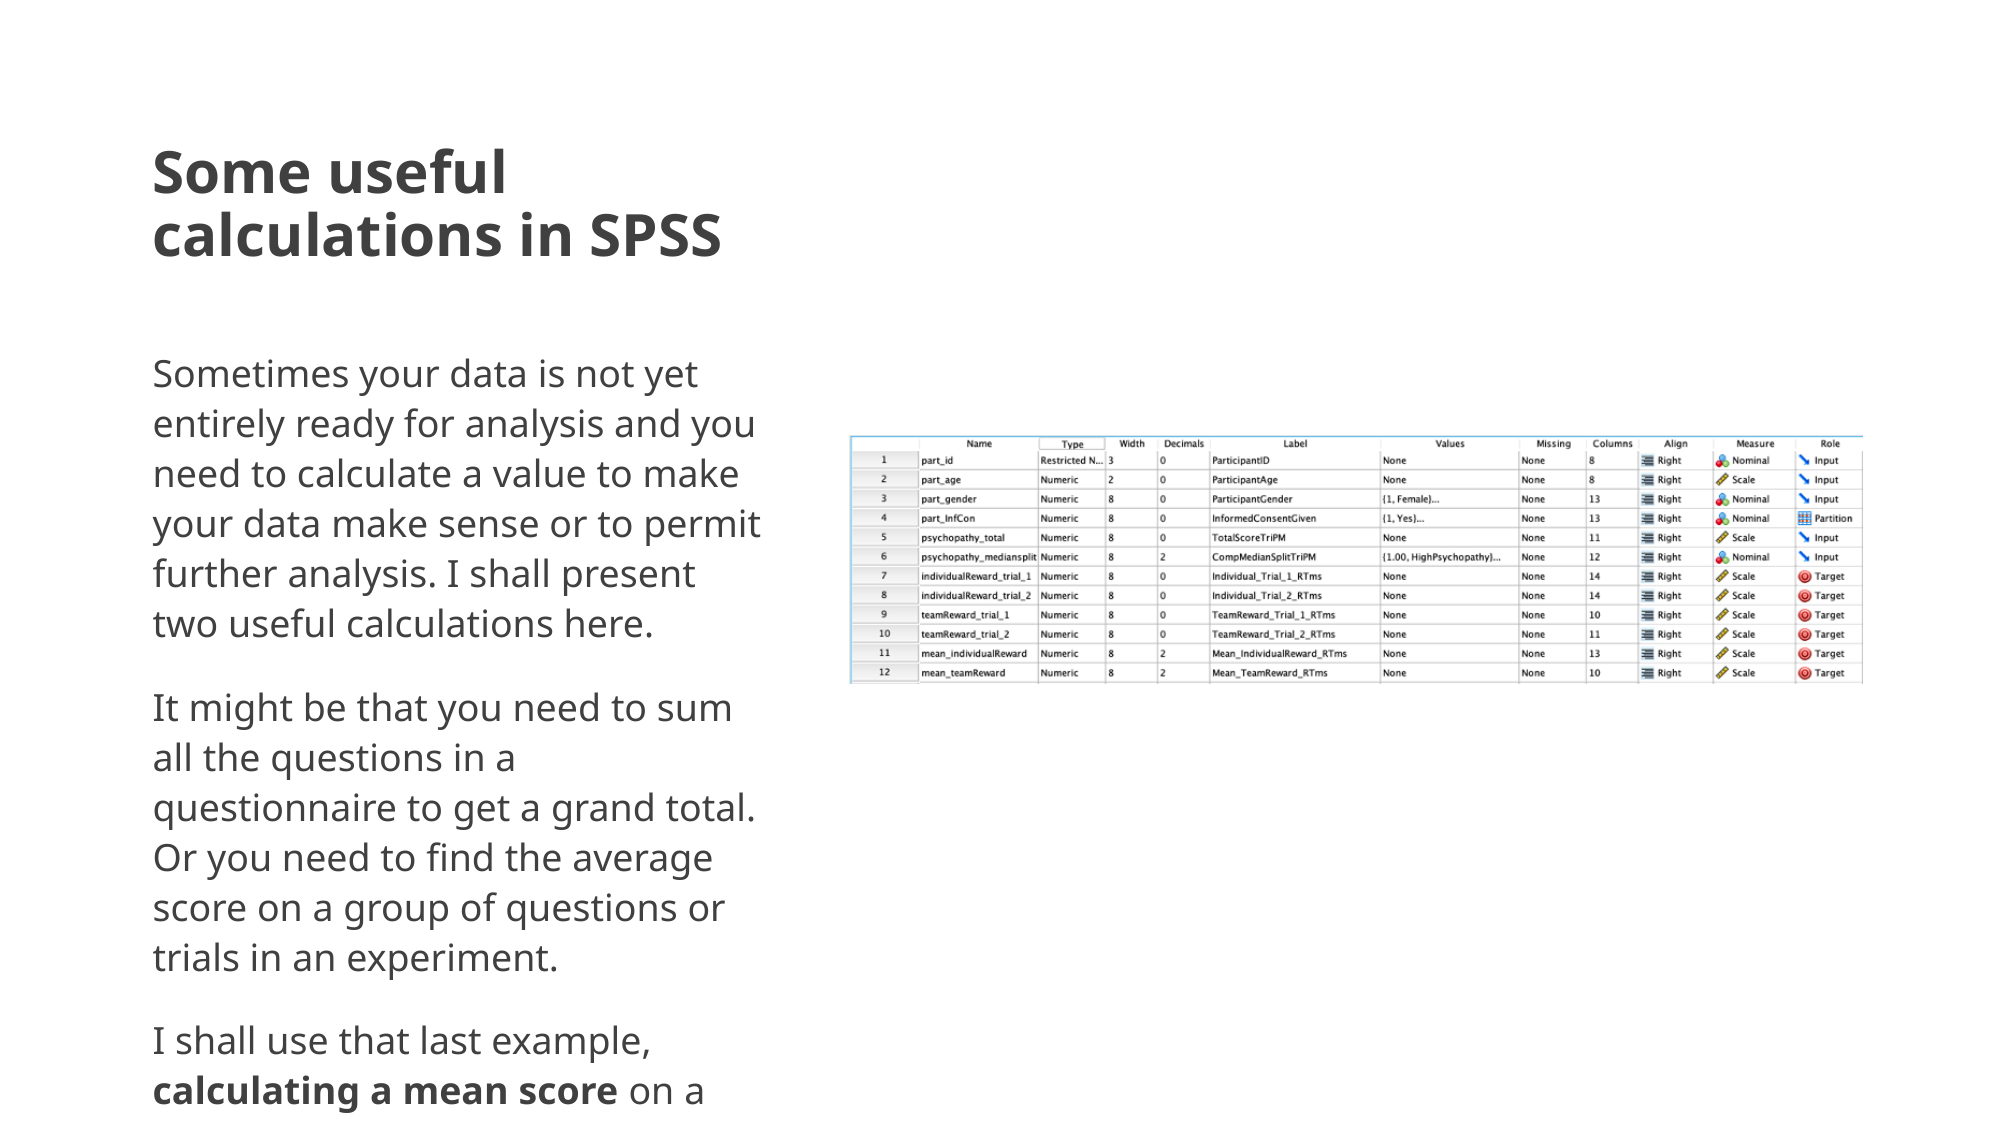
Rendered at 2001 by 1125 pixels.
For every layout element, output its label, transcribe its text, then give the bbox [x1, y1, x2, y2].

picture [849, 435, 1863, 684]
title Some useful calculations in SPSS [137, 75, 783, 337]
list Sometimes your data is not yet entirely ready for analysis and you need to calculate a value to make your data make sense or to permit further analysis. I shall present two useful calculations here. It might be that you need to sum all the questions in a questionnaire to get a grand total. Or you need to find the average score on a group of questions or trials in an experiment. I shall use that last example, calculating a mean score on a set of trials, to illustrate this functionality, but you can do lots of useful things the same way, simply by inserting variables in the SPSS dataset into a calculation. Another thing that many of you may need to do is to perform a median split , where you take a continuous variable such as a score on a personality measure and ‘cut it in half’ so that 50% of your sample is considered low, and 50% is considered high. So here’s an experiment that needs me to do both of these things. It’s a 2x2 Mixed design experiment I ran recently, with 16 individuals in my dataset. I have allocated each participant a unique ID number, and I have age and gender as demographic characteristics. I have a variable to confirm their having given Informed Consent, and at this point I have already removed any identifying information, and so this is anonymous. Participants completed a Psychopathy Questionnaire (The Triarchic Psychopathy Measure – TriPM) giving me a possible score of between 0 and 174 for each participant. I shall return to this measure when talking about SPSS Scoring Syntax and Syntax more generally. They then took part in a decision-making task, where they responded to choices in 2 different scenarios. In one scenario they would be rewarded as part of a team, in another they would be rewarded individually. They each responded to two trials in each of the two conditions (within-subject IV with 2 levels - manipulation of reward type: team reward or individual reward). Reaction Time was recorded for each trial to indicate how quickly the participant made the decision. Below is a snapshot of the Variable View and Data View. You’ll see that I need to complete the Median Split variable, and the two mean scores variables at the right hand side. Variable View. [137, 337, 783, 963]
